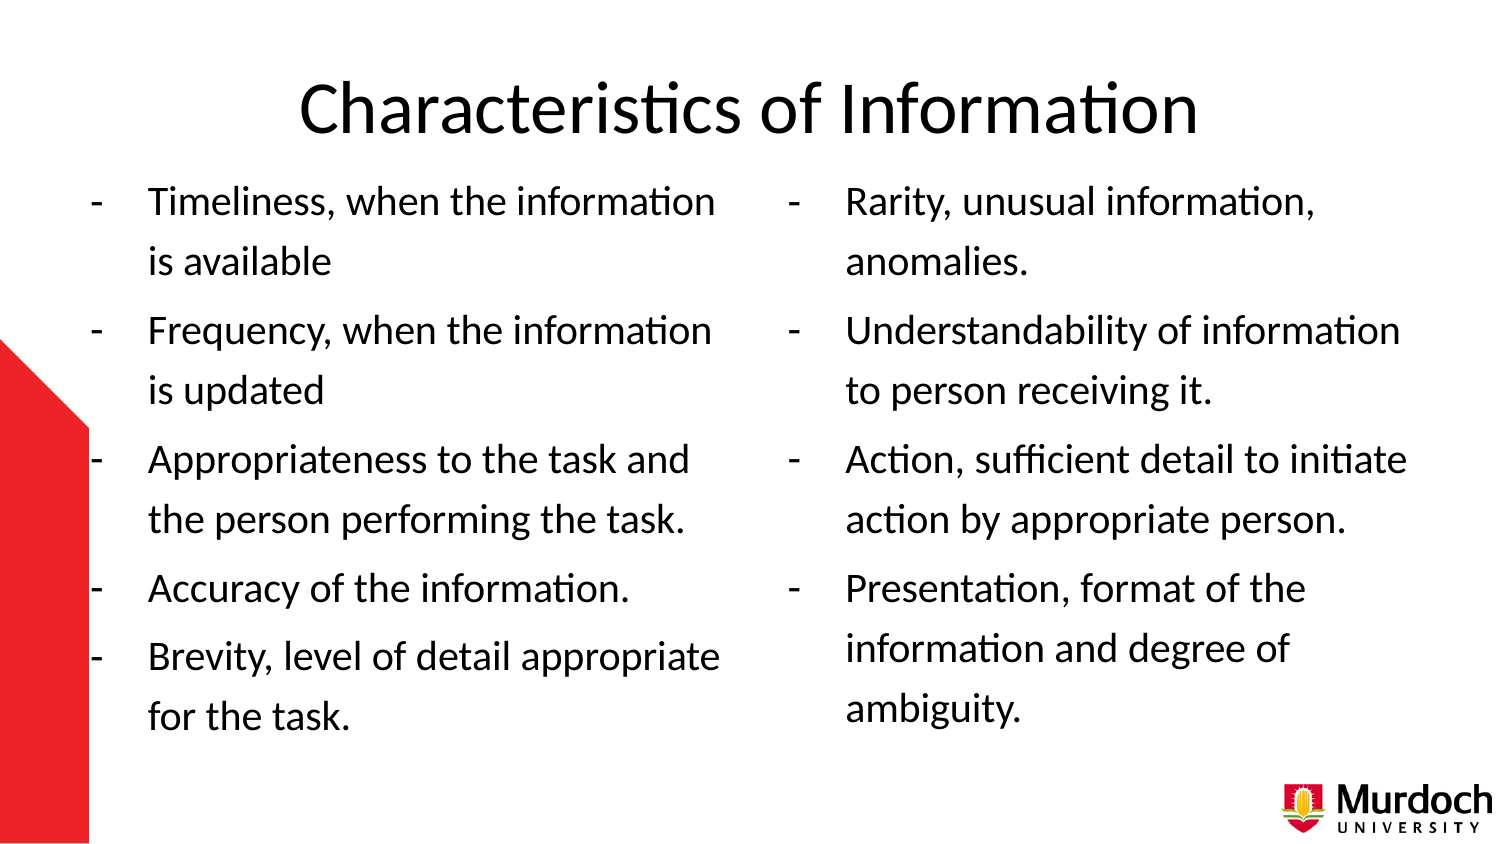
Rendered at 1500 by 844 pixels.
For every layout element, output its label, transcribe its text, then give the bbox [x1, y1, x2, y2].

picture [1281, 784, 1492, 833]
text_box Rarity, unusual information, anomalies. Understandability of information to person receiving it. Action, sufficient detail to initiate action by appropriate person. Presentation, format of the information and degree of ambiguity. [772, 156, 1435, 754]
title Characteristics of Information [75, 33, 1425, 175]
list Timeliness, when the information is available Frequency, when the information is updated Appropriateness to the task and the person performing the task. Accuracy of the information. Brevity, level of detail appropriate for the task. [75, 156, 738, 754]
